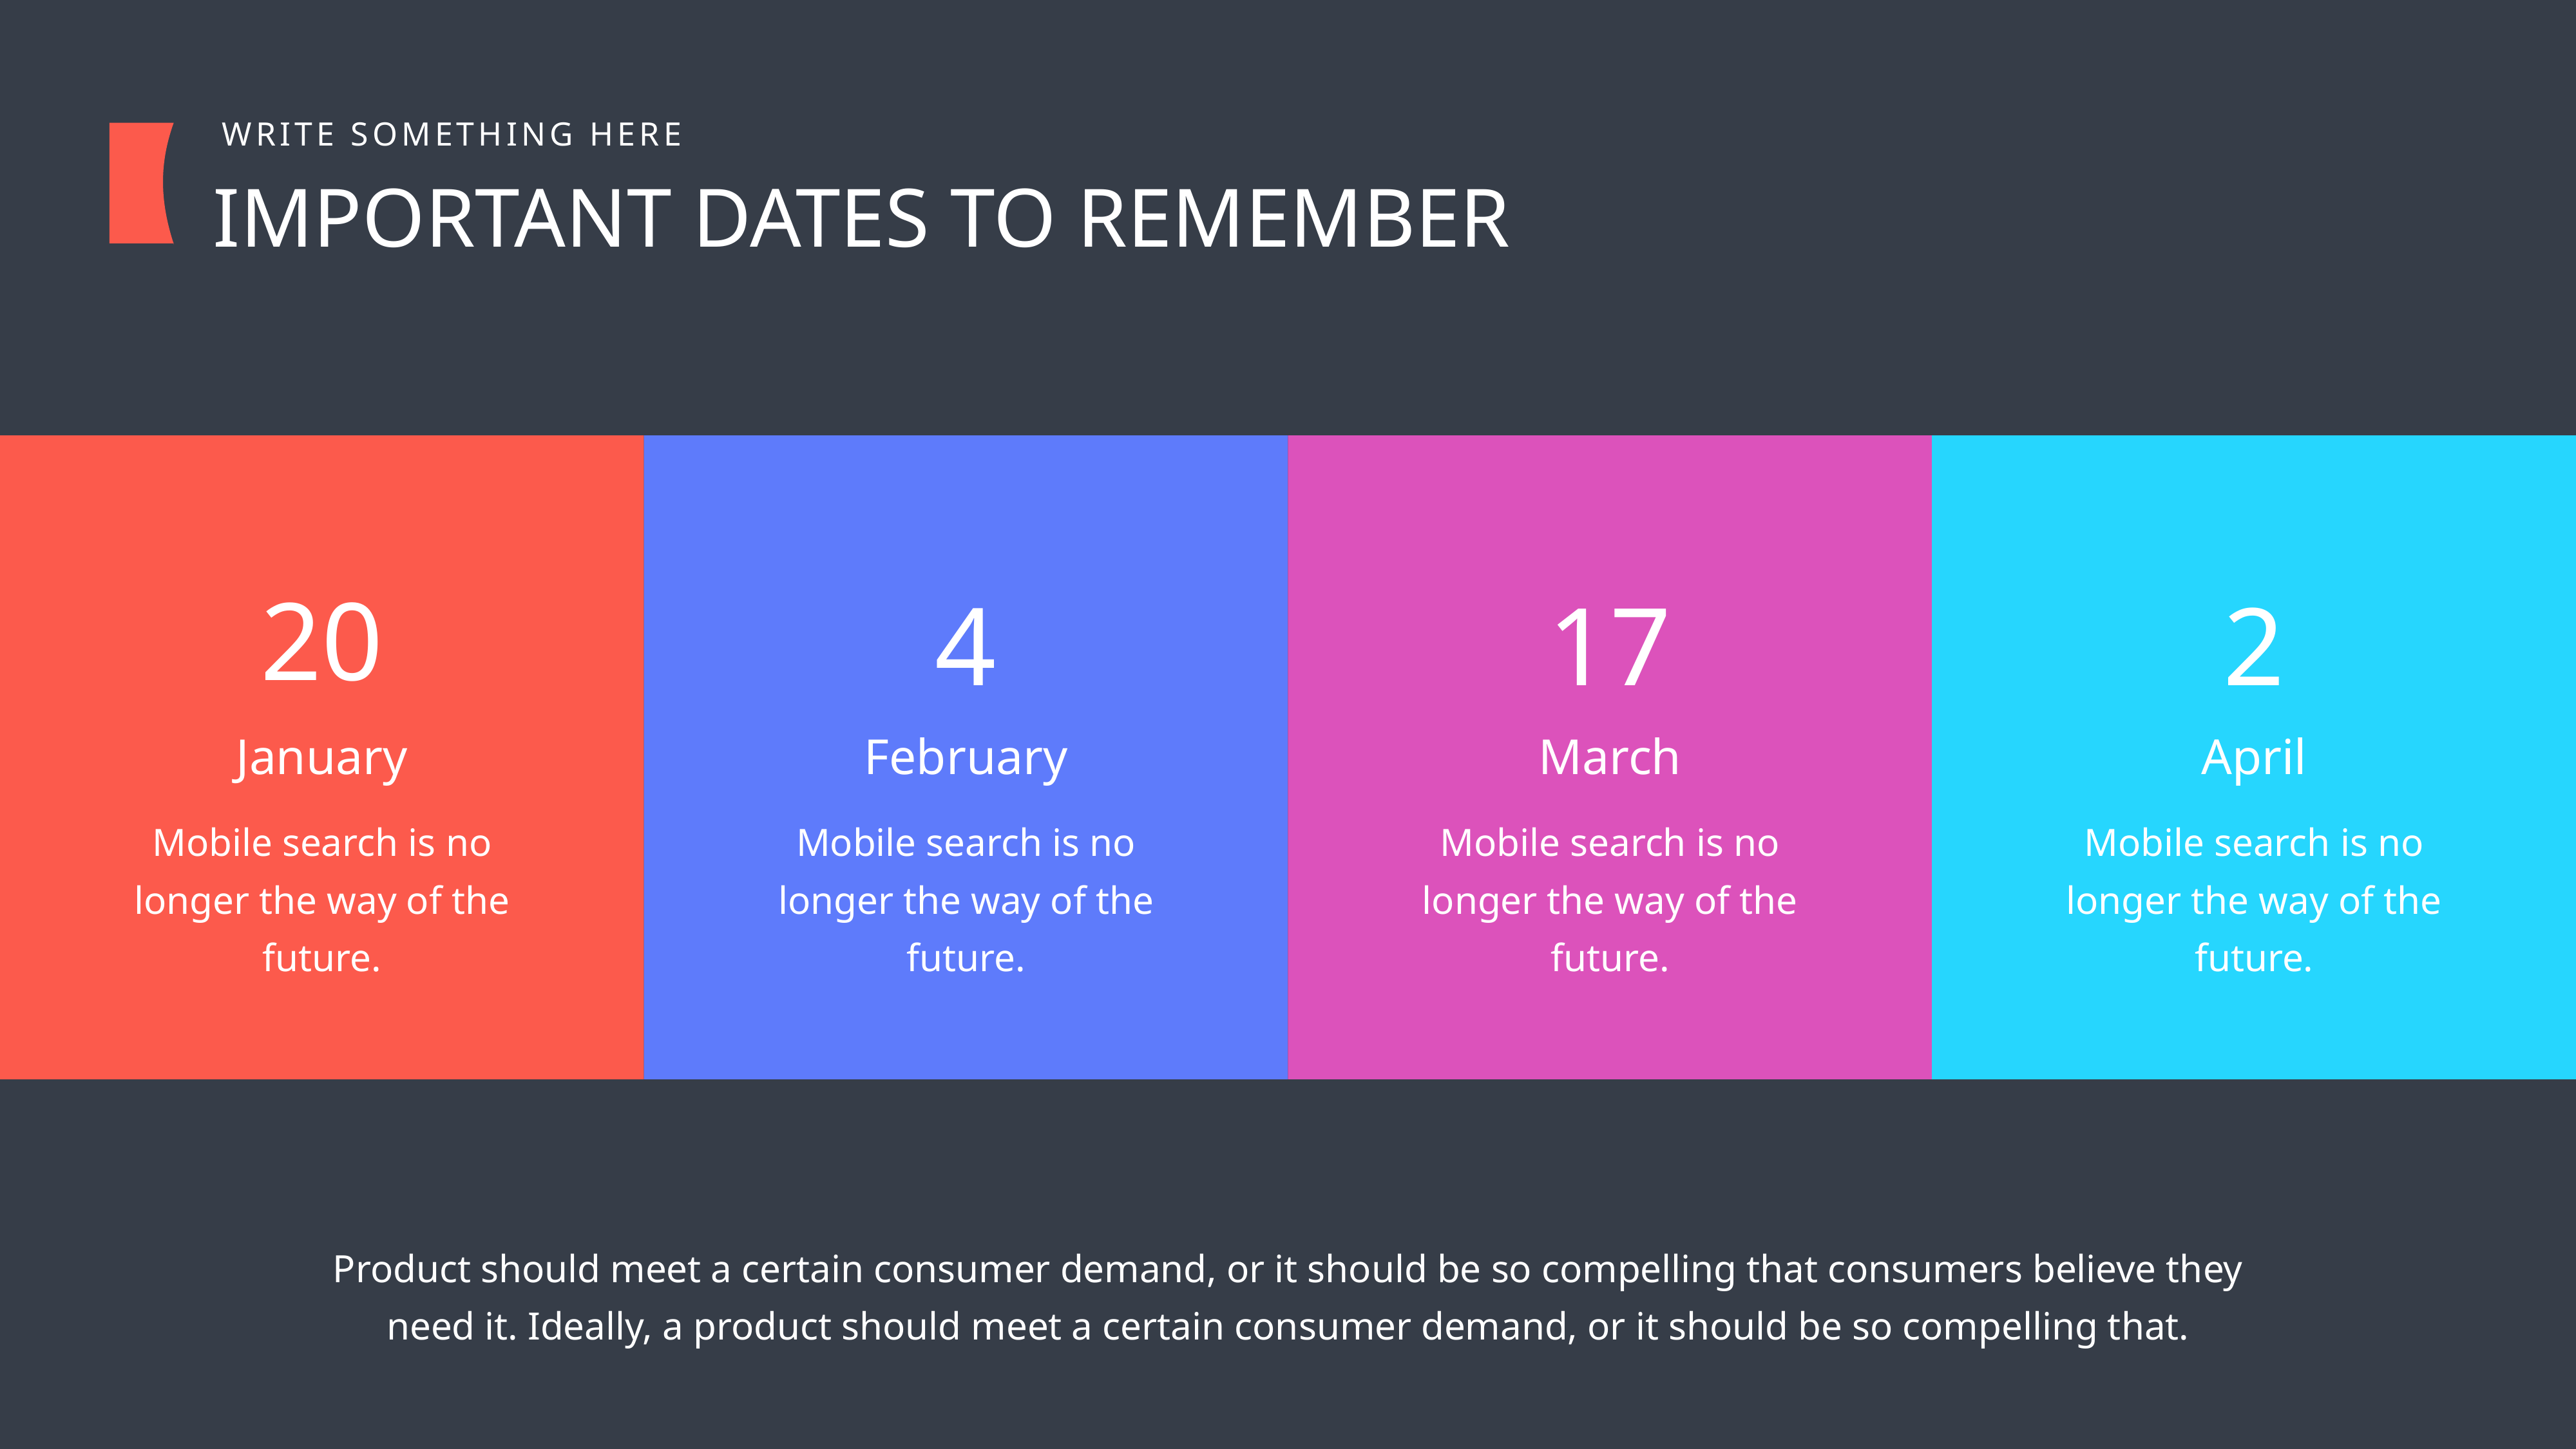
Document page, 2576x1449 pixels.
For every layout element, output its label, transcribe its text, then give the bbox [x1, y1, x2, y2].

text_box [108, 122, 175, 245]
text_box Product should meet a certain consumer demand, or it should be so compelling that consumers believe they need it. Ideally, a product should meet a certain consumer demand, or it should be so compelling that. [289, 1227, 2287, 1352]
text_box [203, 109, 1756, 269]
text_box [717, 721, 1215, 928]
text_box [0, 435, 2576, 1079]
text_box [1361, 721, 1859, 928]
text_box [73, 721, 571, 928]
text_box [2005, 721, 2503, 928]
